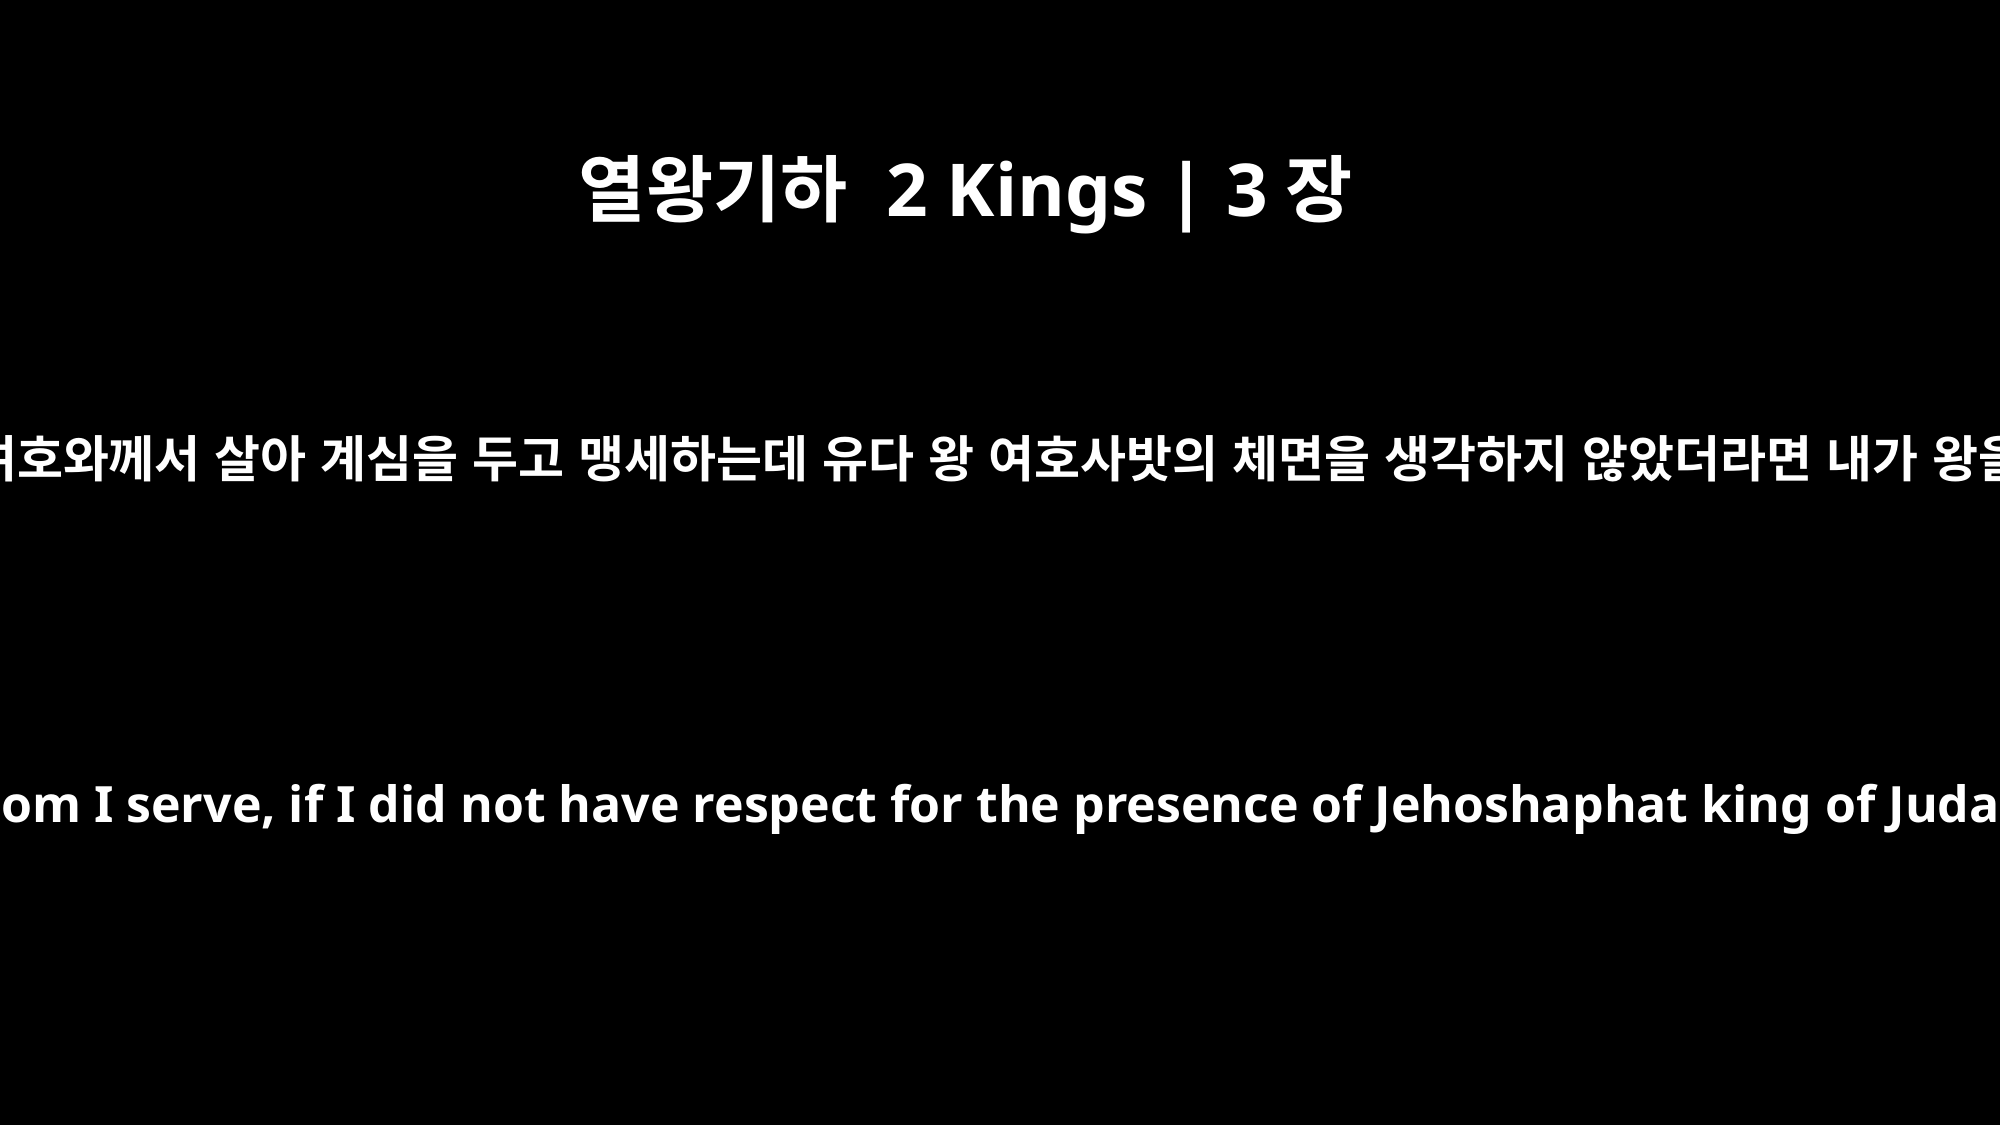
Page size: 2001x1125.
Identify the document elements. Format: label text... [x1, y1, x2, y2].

text_box 14 엘리사가 말했습니다. “내가 섬기는 만군의 여호와께서 살아 계심을 두고 맹세하는데 유다 왕 여호사밧의 체면을 생각하지 않았더라면 내가 왕을 생각지도 않고 보지도 않았을 것입니다. [0, 359, 2000, 495]
text_box Elisha said, "As surely as the LORD Almighty lives, whom I serve, if I did not have respect for the presence of Jehoshaphat king of Judah, I would not look at you or even notice you. [0, 764, 2000, 840]
text_box 열왕기하 2 Kings | 3장 [564, 136, 1368, 239]
